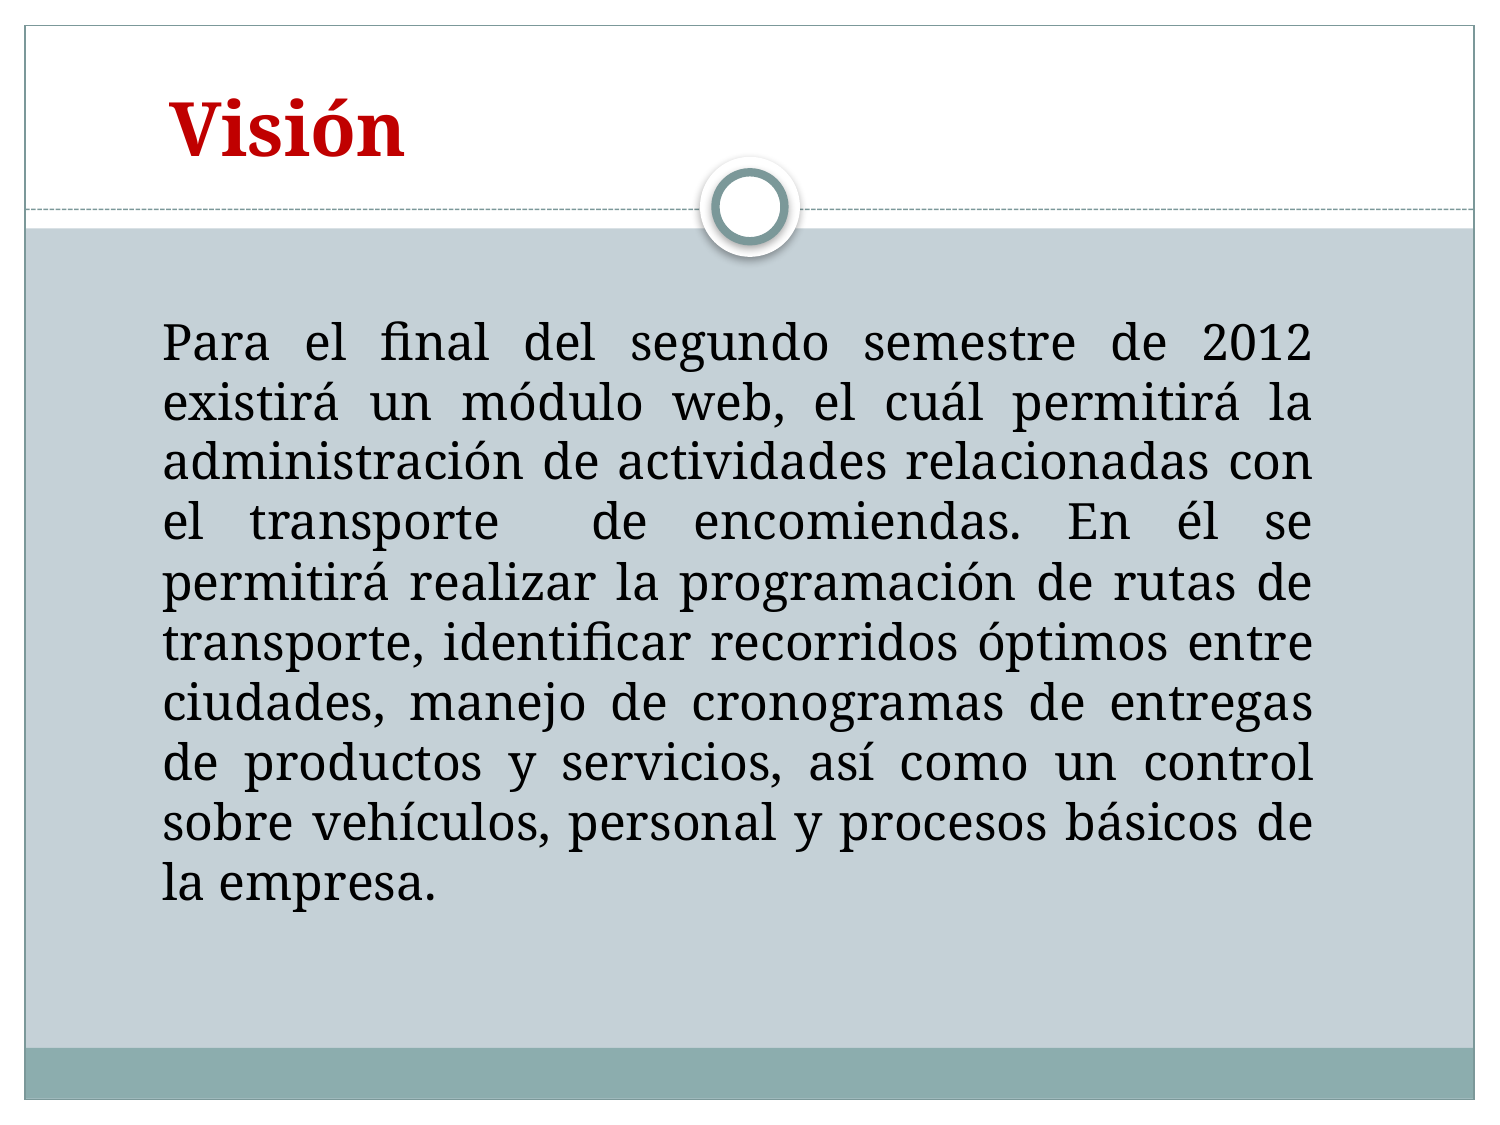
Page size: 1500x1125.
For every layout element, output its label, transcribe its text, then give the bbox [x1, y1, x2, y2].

text_box Para el final del segundo semestre de 2012 existirá un módulo web, el cuál permitirá la administración de actividades relacionadas con el transporte de encomiendas. En él se permitirá realizar la programación de rutas de transporte, identificar recorridos óptimos entre ciudades, manejo de cronogramas de entregas de productos y servicios, así como un control sobre vehículos, personal y procesos básicos de la empresa. [147, 302, 1329, 918]
text_box Visión [154, 73, 422, 179]
